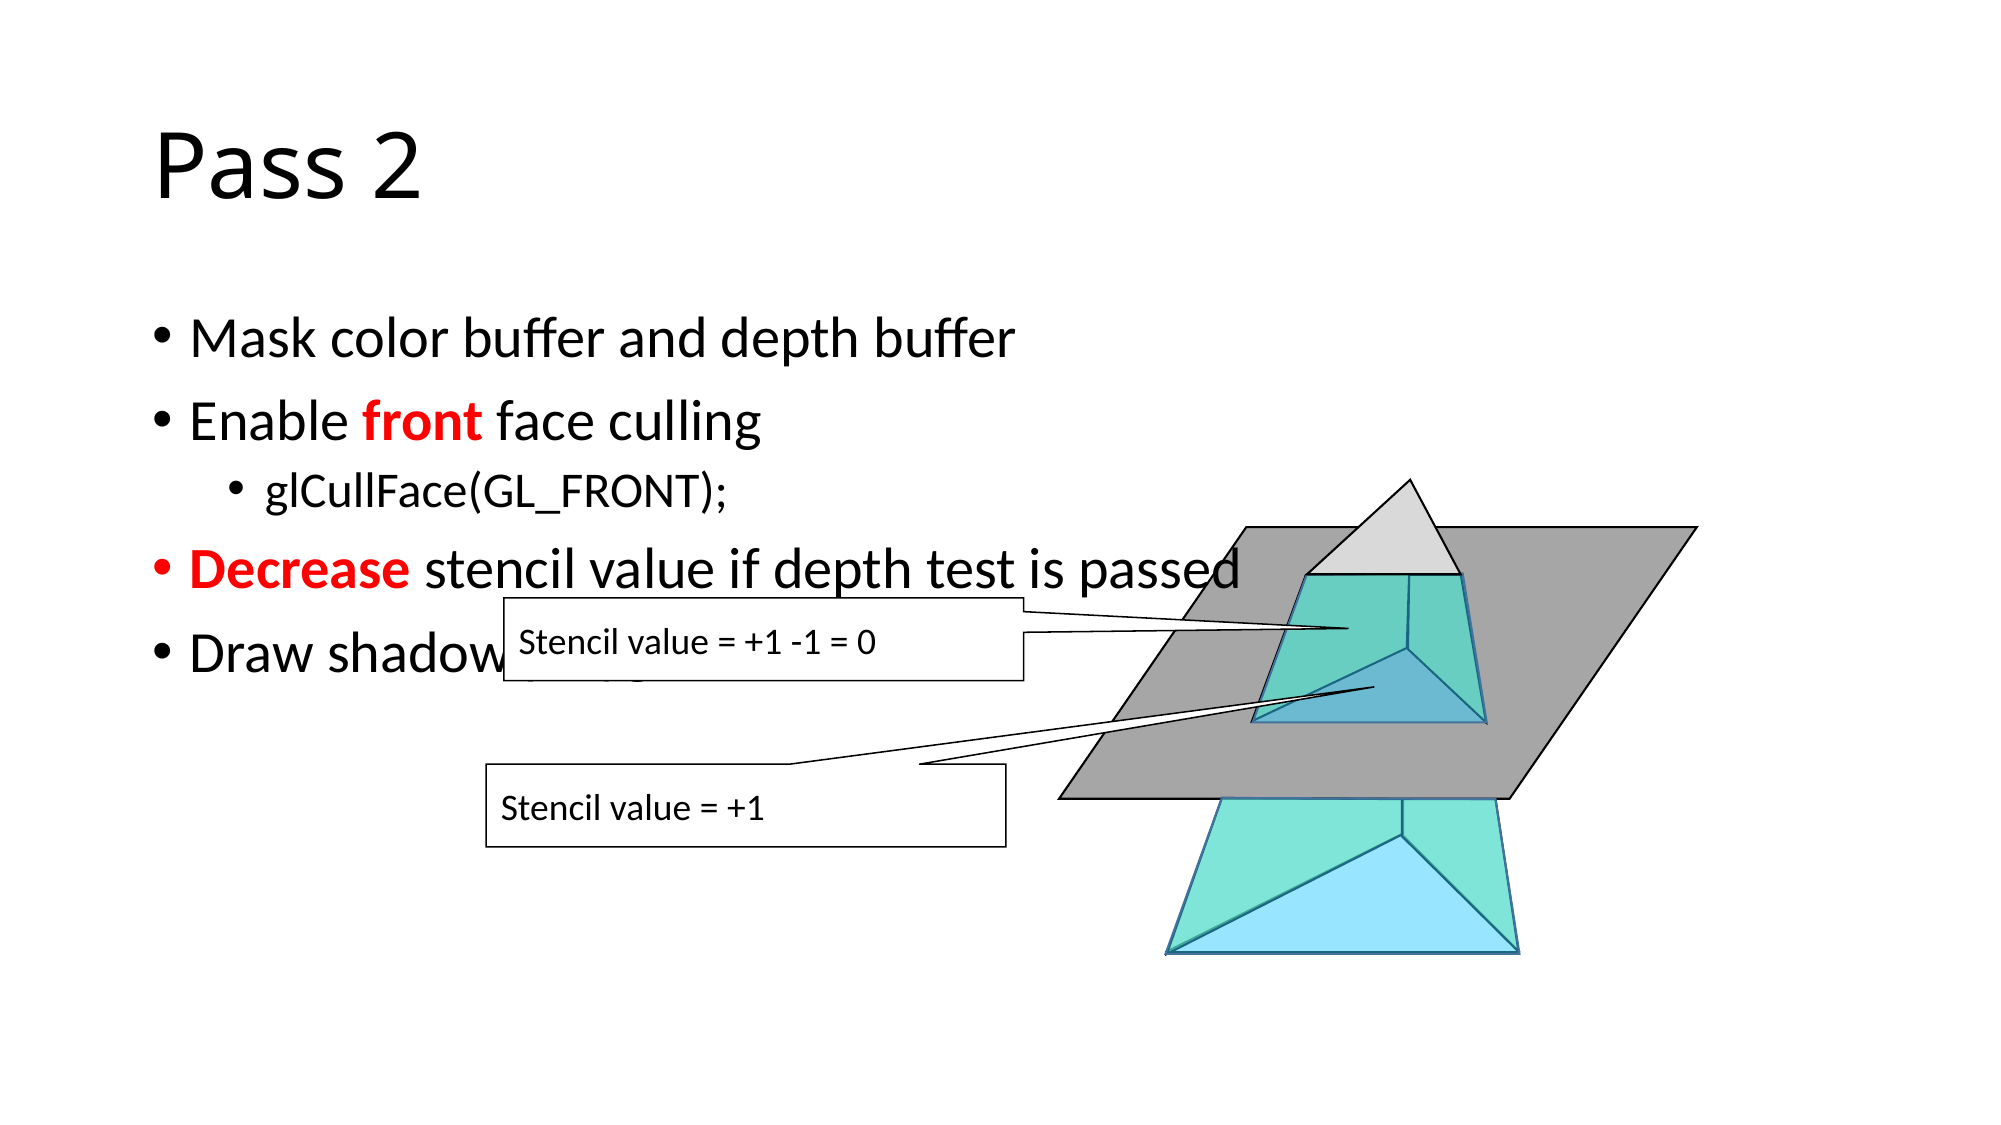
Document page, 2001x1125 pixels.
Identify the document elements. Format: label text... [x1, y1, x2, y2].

text_box Stencil value = +1 [484, 685, 1375, 848]
text_box [1304, 478, 1463, 576]
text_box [1401, 834, 1520, 953]
text_box [1207, 796, 1502, 834]
title Pass 2 [137, 59, 1863, 278]
list Mask color buffer and depth buffer Enable front face culling glCullFace(GL_FRONT); Decrease stencil value if depth test is passed Draw shadow polygons [137, 299, 1863, 1014]
text_box [1251, 572, 1488, 724]
text_box Stencil value = +1 -1 = 0 [502, 596, 1349, 682]
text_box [1165, 834, 1401, 953]
